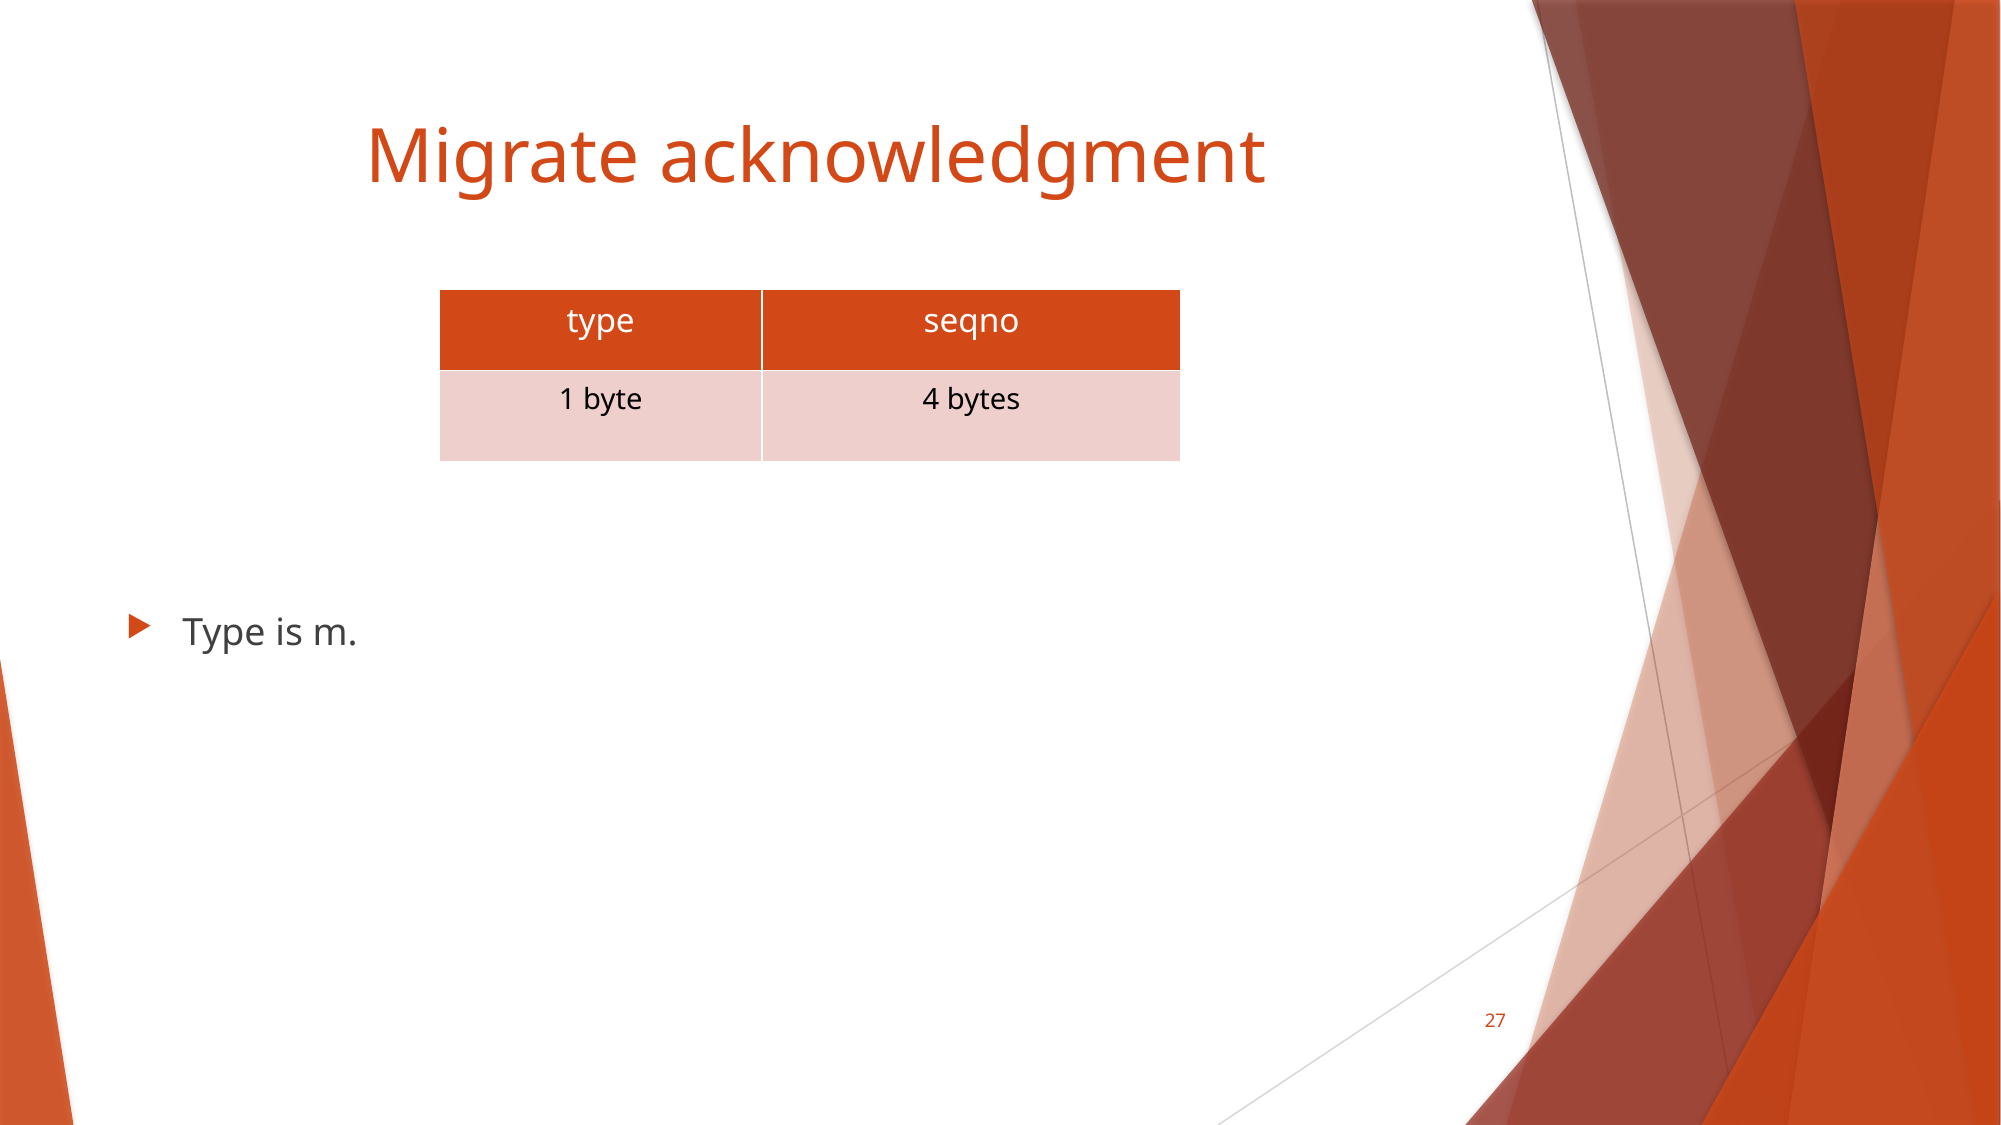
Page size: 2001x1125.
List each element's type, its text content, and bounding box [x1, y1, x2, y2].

slide_number 27 [1409, 991, 1522, 1051]
table_cell 1 byte [440, 371, 761, 461]
title Migrate acknowledgment [111, 99, 1522, 317]
table_header seqno [763, 290, 1180, 370]
list Type is m. [111, 600, 1522, 992]
table_header type [440, 290, 761, 370]
table_cell 4 bytes [763, 371, 1180, 461]
